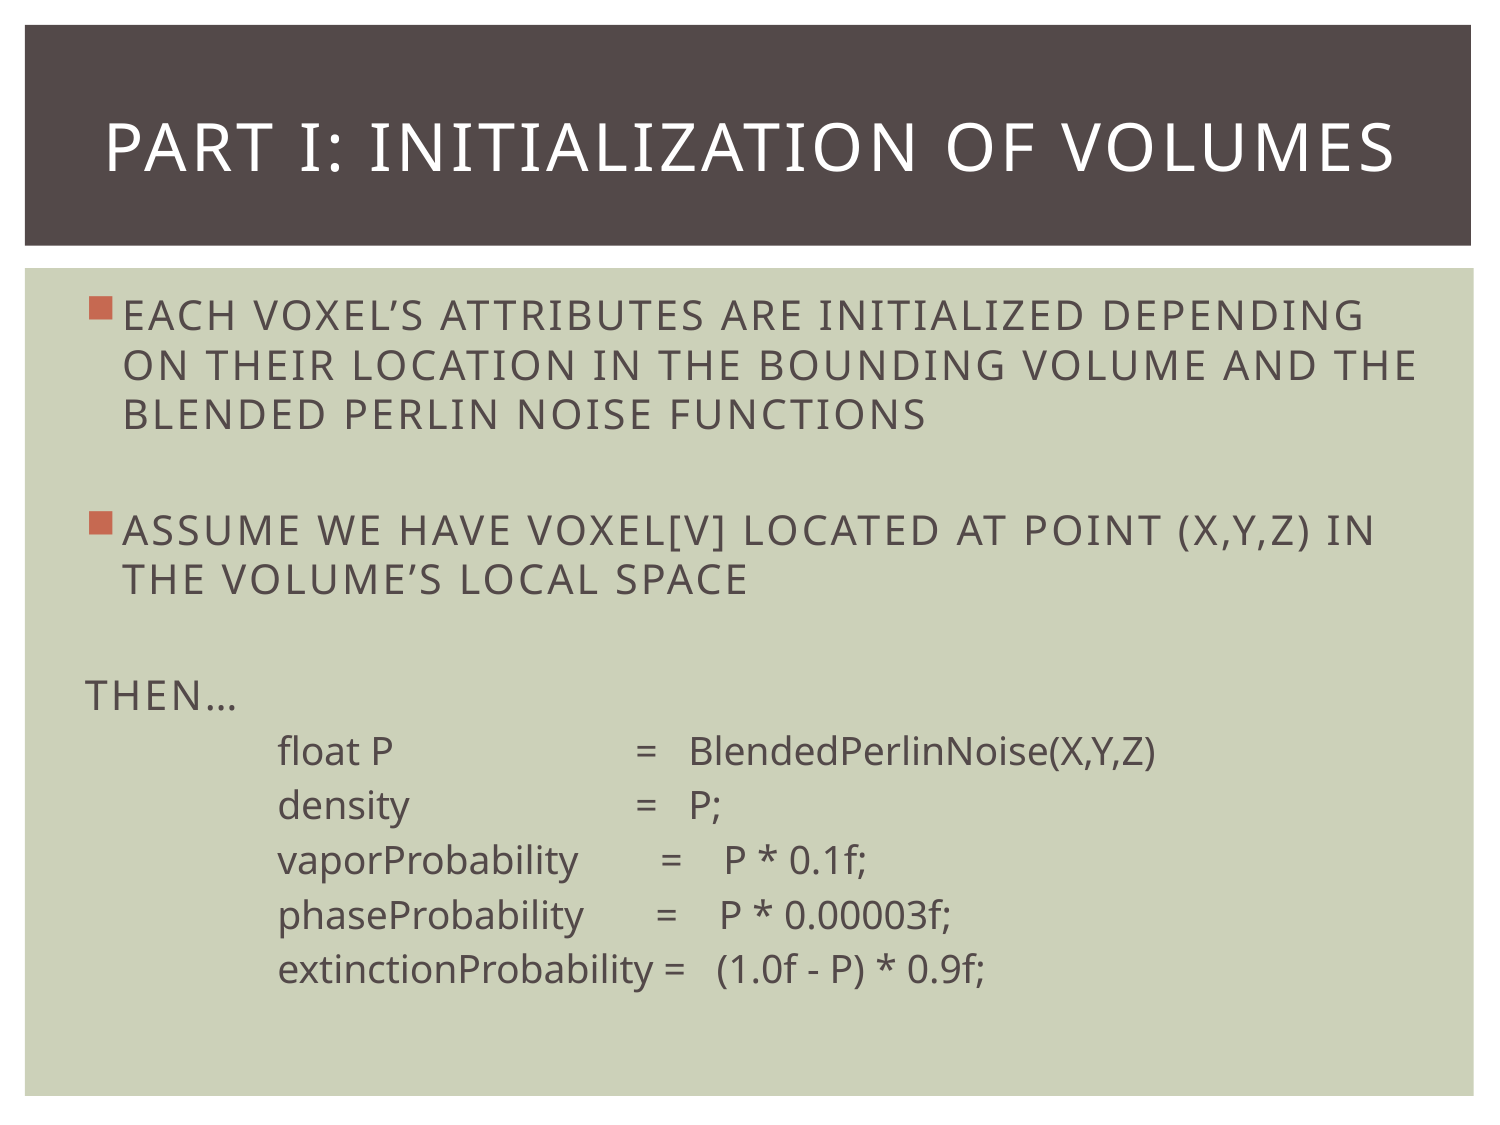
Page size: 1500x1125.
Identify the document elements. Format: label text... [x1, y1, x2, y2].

list EACH VOXEL’S ATTRIBUTES ARE INITIALIZED DEPENDING ON THEIR LOCATION IN THE BOUNDING VOLUME AND THE BLENDED PERLIN NOISE FUNCTIONS ASSUME WE HAVE VOXEL[V] LOCATED AT POINT (X,Y,Z) IN THE VOLUME’S LOCAL SPACE THEN… float P = BlendedPerlinNoise(X,Y,Z) density = P; vaporProbability = P * 0.1f; phaseProbability = P * 0.00003f; extinctionProbability = (1.0f - P) * 0.9f; [62, 281, 1442, 1005]
title PART I: INITIALIZATION OF VOLUMES [62, 58, 1438, 232]
